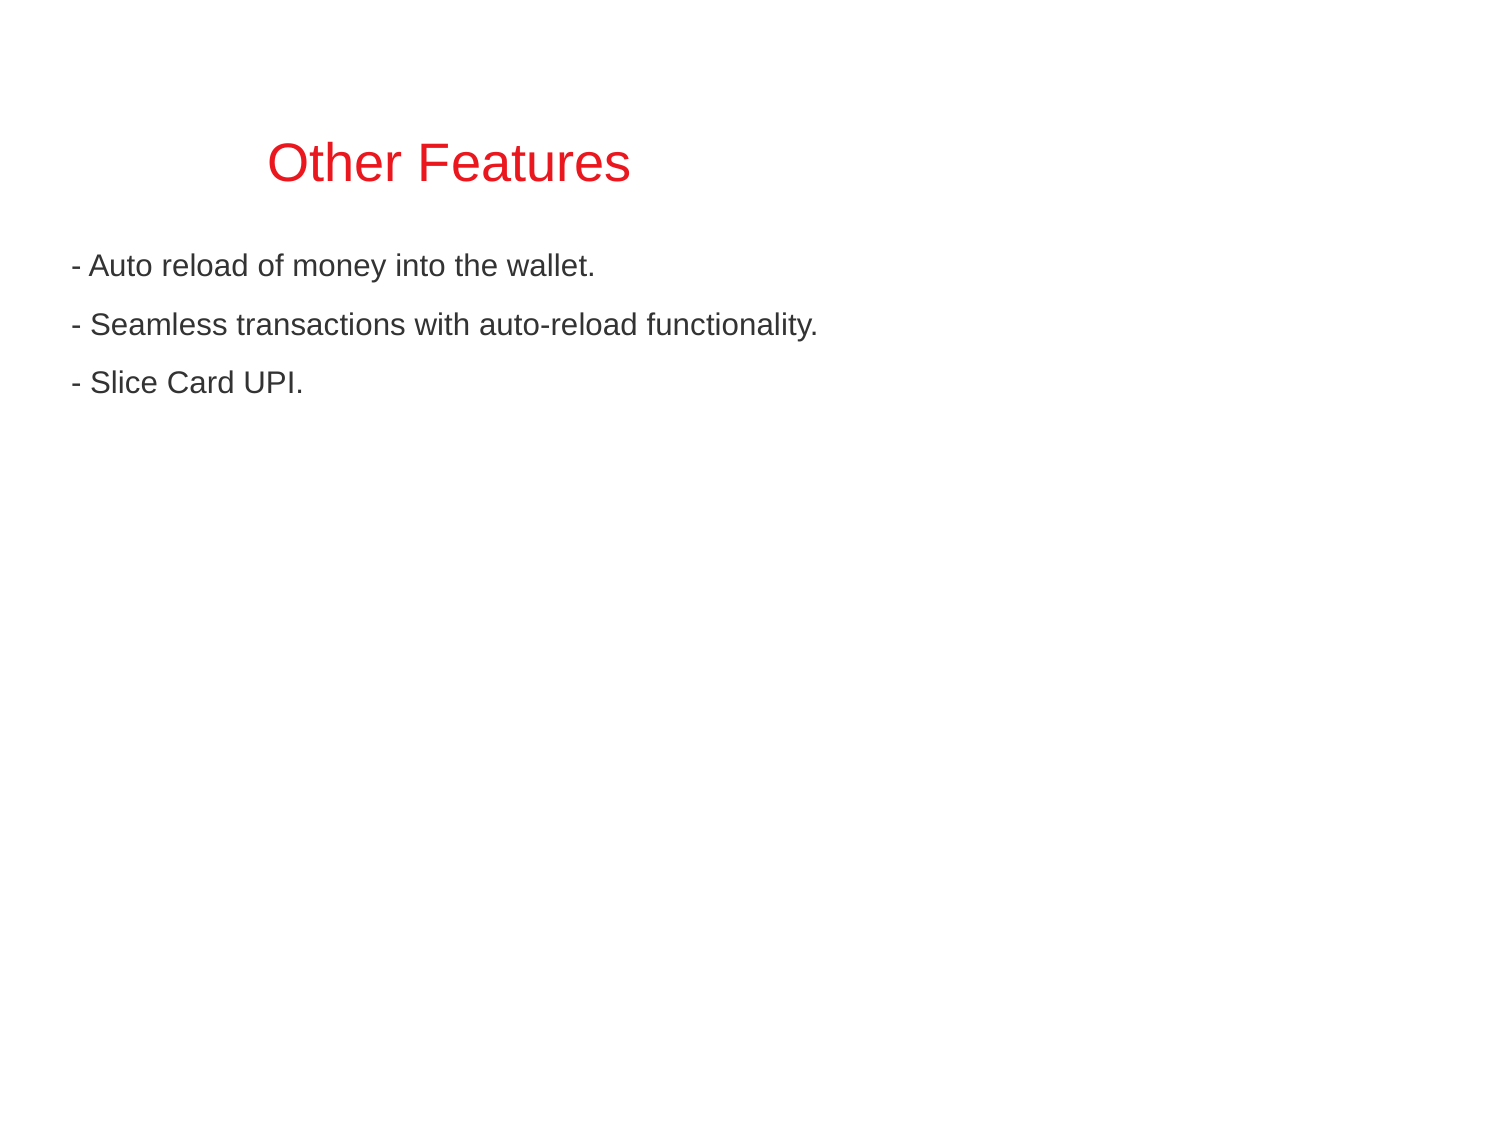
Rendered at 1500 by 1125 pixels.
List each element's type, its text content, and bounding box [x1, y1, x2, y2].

text_box Other Features [252, 74, 648, 179]
text_box - Auto reload of money into the wallet. - Seamless transactions with auto-reload functionality. - Slice Card UPI. [56, 179, 844, 408]
